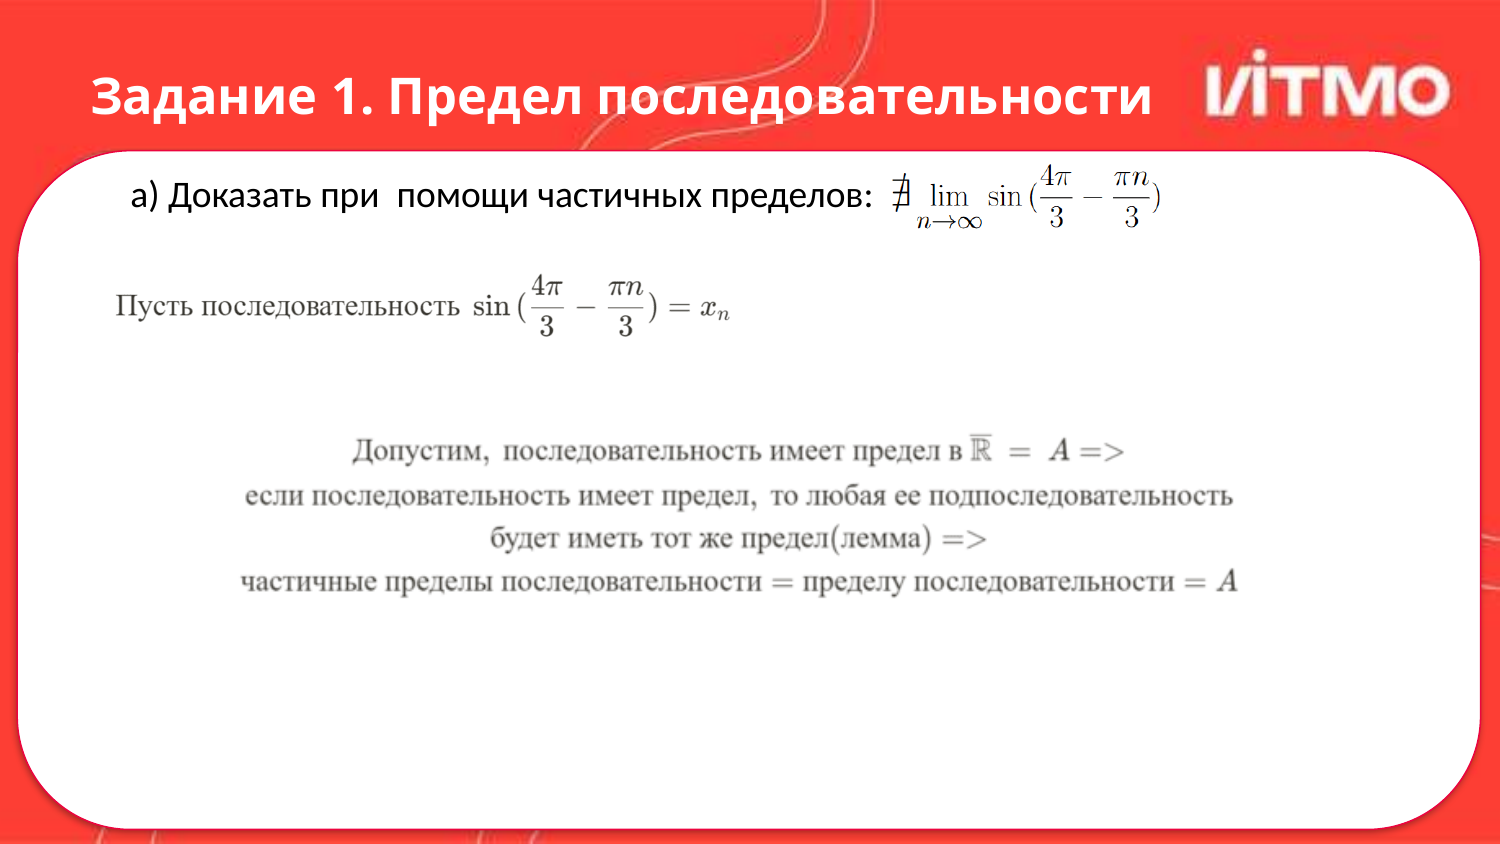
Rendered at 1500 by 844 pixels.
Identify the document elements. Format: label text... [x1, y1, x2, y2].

text_box а) Доказать при помощи частичных пределов: [115, 162, 877, 222]
title Задание 1. Предел последовательности [75, 51, 1195, 138]
picture [0, 0, 1500, 844]
text_box [16, 149, 1482, 831]
